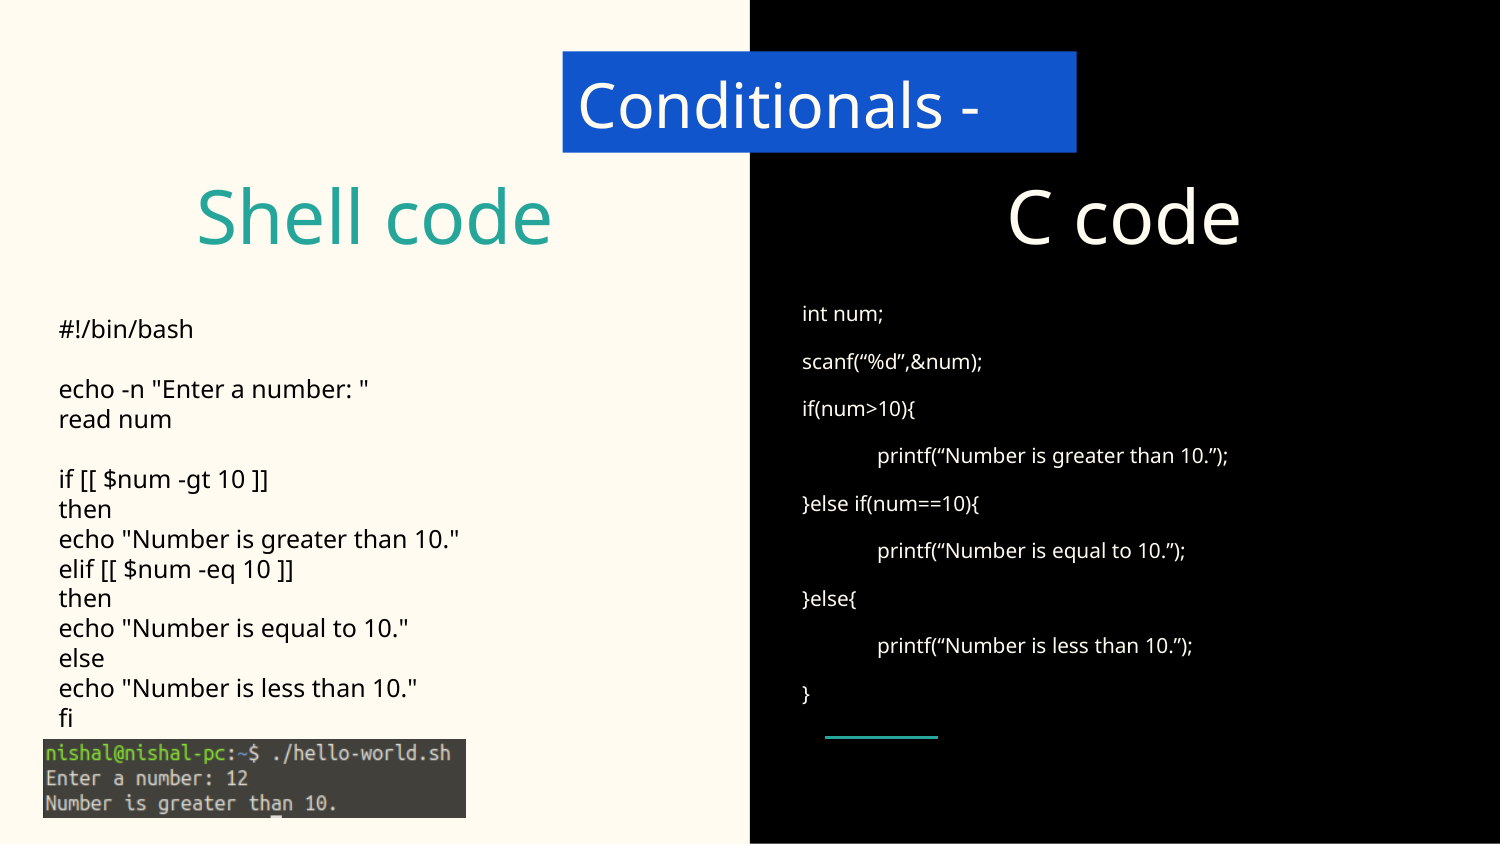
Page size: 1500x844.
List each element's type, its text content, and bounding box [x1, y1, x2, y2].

text_box Conditionals - if’s [562, 51, 1077, 153]
subtitle #!/bin/bash echo -n "Enter a number: " read num if [[ $num -gt 10 ]] then echo "Number is greater than 10." elif [[ $num -eq 10 ]] then echo "Number is equal to 10." else echo "Number is less than 10." fi [43, 298, 708, 716]
title C code [793, 152, 1457, 275]
text_box int num; scanf(“%d”,&num); if(num>10){ printf(“Number is greater than 10.”); }else if(num==10){ printf(“Number is equal to 10.”); }else{ printf(“Number is less than 10.”); } [787, 282, 1451, 711]
title Shell code [43, 152, 708, 275]
picture [43, 738, 466, 819]
